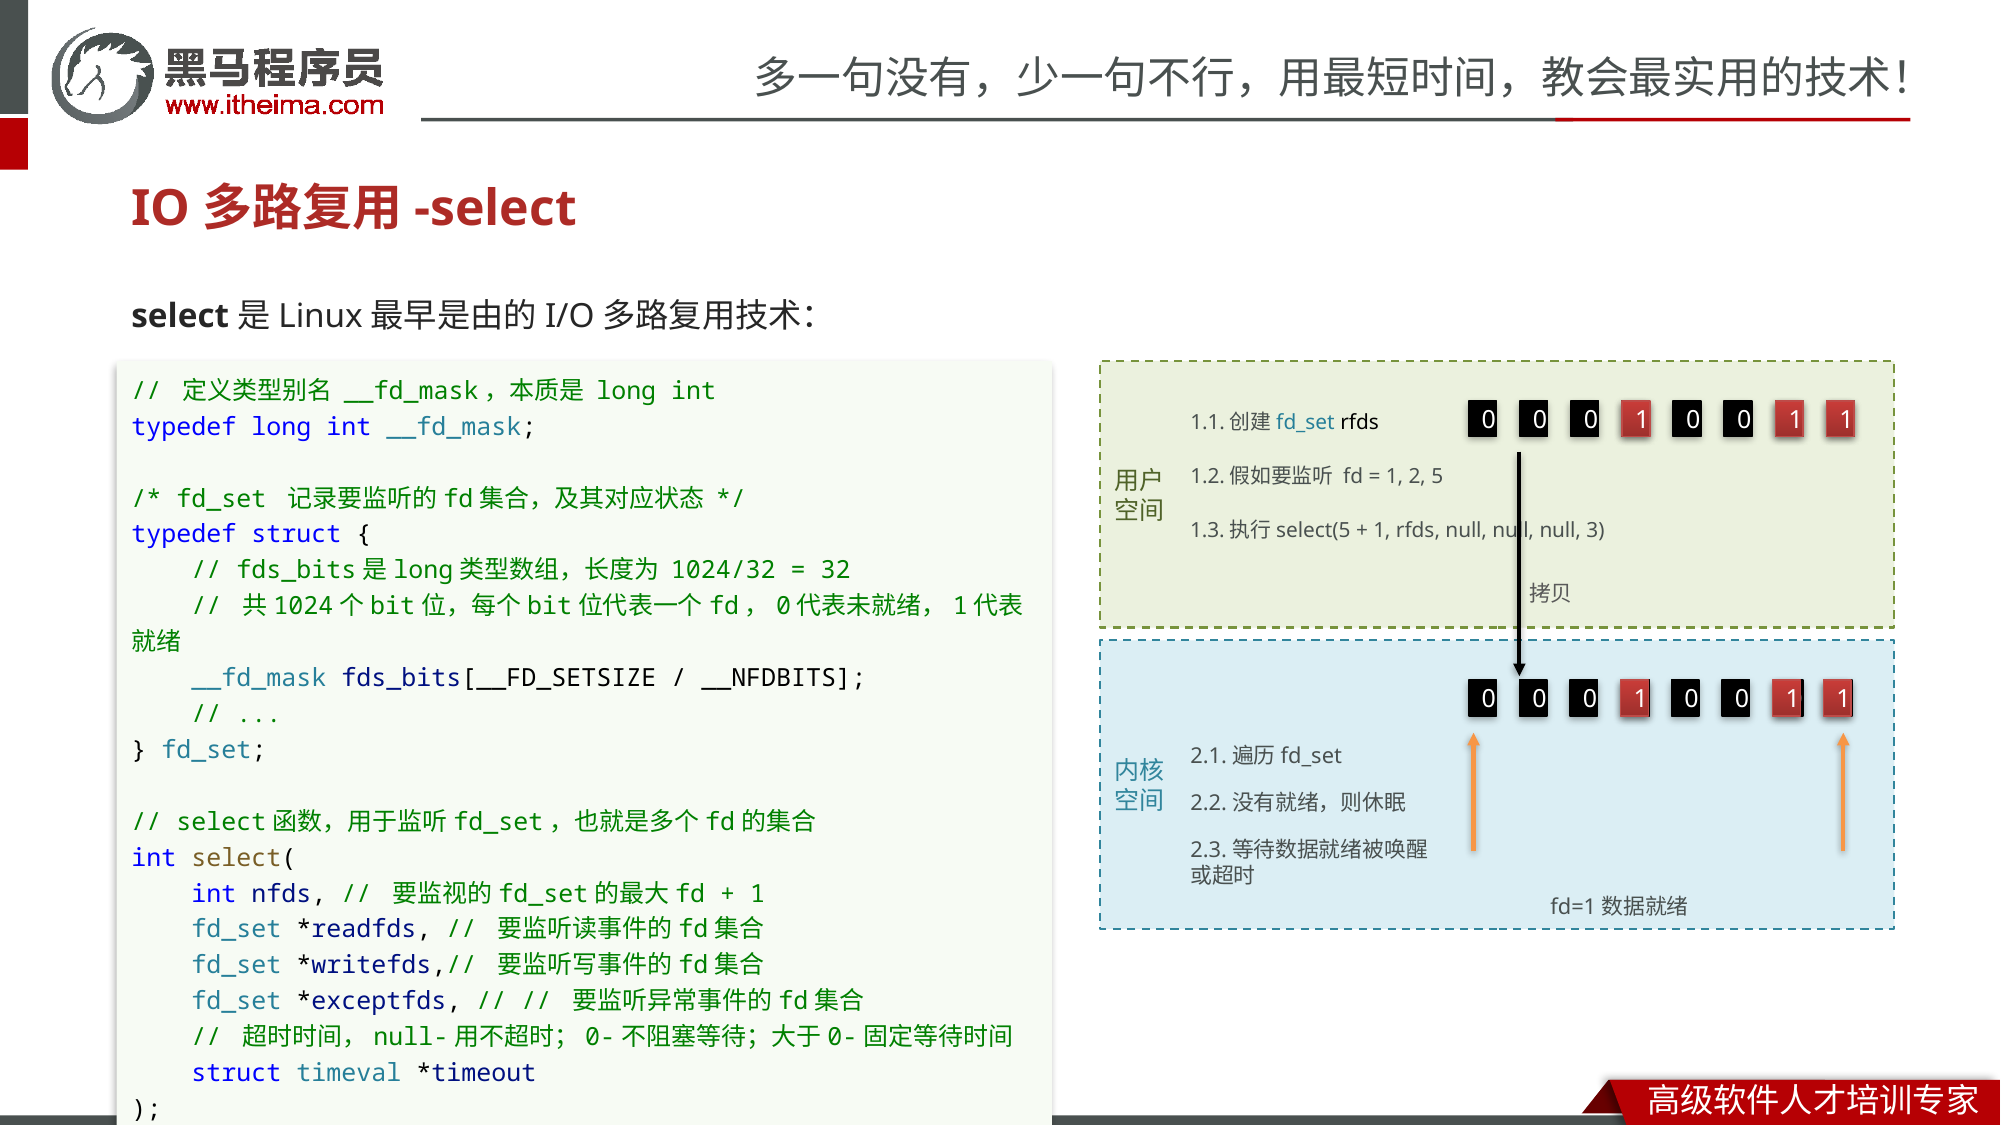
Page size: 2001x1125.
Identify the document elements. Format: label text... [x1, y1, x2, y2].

text_box 0 [1721, 679, 1750, 717]
text_box 0 [1519, 679, 1548, 717]
list select是Linux最早是由的I/O多路复用技术： [116, 266, 1872, 900]
text_box 1 [1823, 679, 1852, 717]
text_box 拷贝 [1523, 572, 1594, 614]
text_box 2.1.遍历fd_set [1175, 734, 1432, 776]
text_box 1 [1621, 400, 1651, 437]
text_box 0 [1570, 400, 1599, 437]
text_box 1 [1772, 679, 1801, 717]
text_box 0 [1468, 679, 1497, 717]
text_box 1.3.执行select(5 + 1, rfds, null, null, null, 3) [1526, 509, 1789, 550]
text_box 2.2.没有就绪，则休眠 [1175, 780, 1451, 822]
text_box 0 [1723, 400, 1753, 437]
text_box 0 [1468, 400, 1497, 437]
text_box 1 [1775, 400, 1804, 437]
text_box 1 [1620, 679, 1649, 717]
text_box 用户 空间 [1098, 359, 1896, 630]
text_box 1.2.假如要监听 fd = 1, 2, 5 [1525, 455, 1536, 496]
text_box 2.3.等待数据就绪被唤醒或超时 [1175, 828, 1454, 896]
text_box 0 [1569, 679, 1598, 717]
picture [50, 26, 384, 125]
text_box // 定义类型别名 __fd_mask，本质是 long int typedef long int __fd_mask; /* fd_set 记录要监听的fd集合，及其对应状态 */ typedef struct { // fds_bits是long类型数组，长度为 1024/32 = 32 // 共1024个bit位，每个bit位代表一个fd，0代表未就绪，1代表就绪 __fd_mask fds_bits[__FD_SETSIZE / __NFDBITS]; // ... } fd_set; // select函数，用于监听fd_set，也就是多个fd的集合 int select( int nfds, // 要监视的fd_set的最大fd + 1 fd_set *readfds, // 要监听读事件的fd集合 fd_set *writefds,// 要监听写事件的fd集合 fd_set *exceptfds, // // 要监听异常事件的fd集合 // 超时时间，null-用不超时；0-不阻塞等待；大于0-固定等待时间 struct timeval *timeout ); [116, 361, 1052, 1125]
text_box fd=1数据就绪 [1535, 885, 1808, 927]
text_box 0 [1672, 400, 1702, 437]
text_box 1.1.创建fd_set rfds [1175, 401, 1473, 441]
text_box 1 [1826, 400, 1855, 437]
text_box 0 [1671, 679, 1700, 717]
text_box 0 [1519, 400, 1548, 437]
text_box 1.2.假如要监听 fd = 1, 2, 5 [1175, 455, 1513, 496]
title IO多路复用-select [116, 173, 1872, 238]
text_box 内核 空间 [1098, 638, 1896, 931]
text_box 1.3.执行select(5 + 1, rfds, null, null, null, 3) [1175, 509, 1512, 550]
